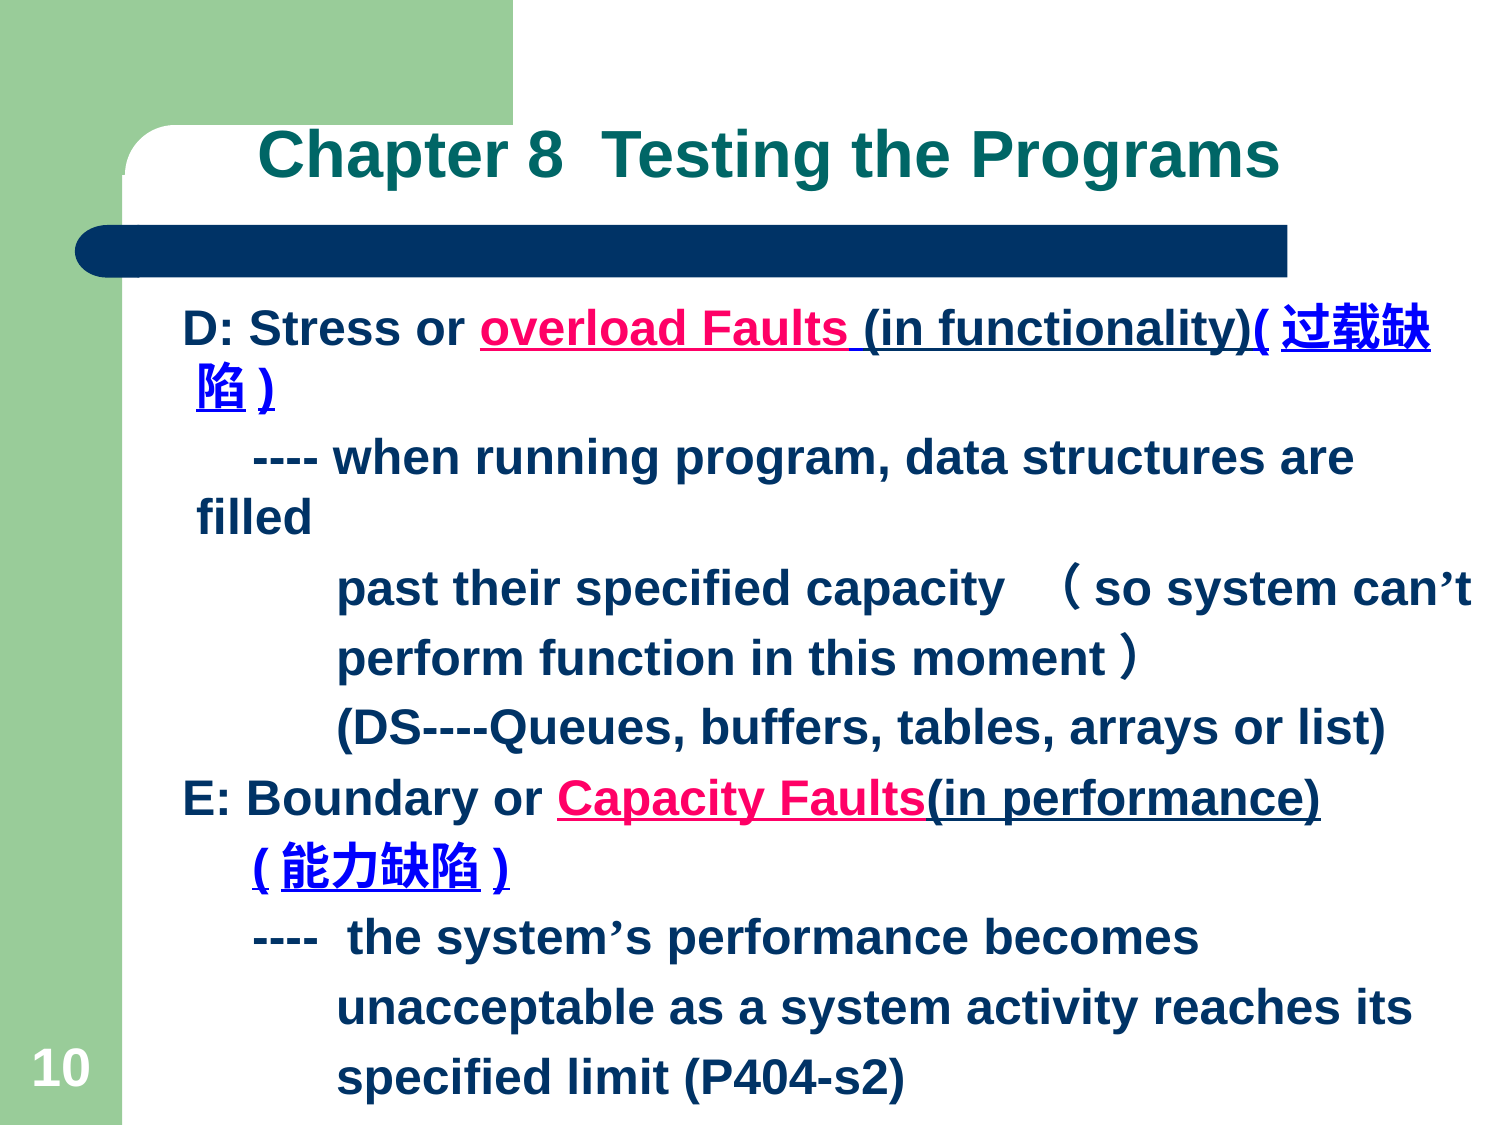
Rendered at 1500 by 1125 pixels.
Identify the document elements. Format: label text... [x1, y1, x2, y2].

title Chapter 8 Testing the Programs [150, 62, 1463, 200]
slide_number 10 [13, 1024, 111, 1106]
list D: Stress or overload Faults (in functionality)(过载缺陷) ---- when running program, data structures are filled past their specified capacity （so system can’t perform function in this moment） (DS----Queues, buffers, tables, arrays or list) E: Boundary or Capacity Faults(in performance) (能力缺陷) ---- the system’s performance becomes unacceptable as a system activity reaches its specified limit (P404-s2) [125, 287, 1500, 1125]
